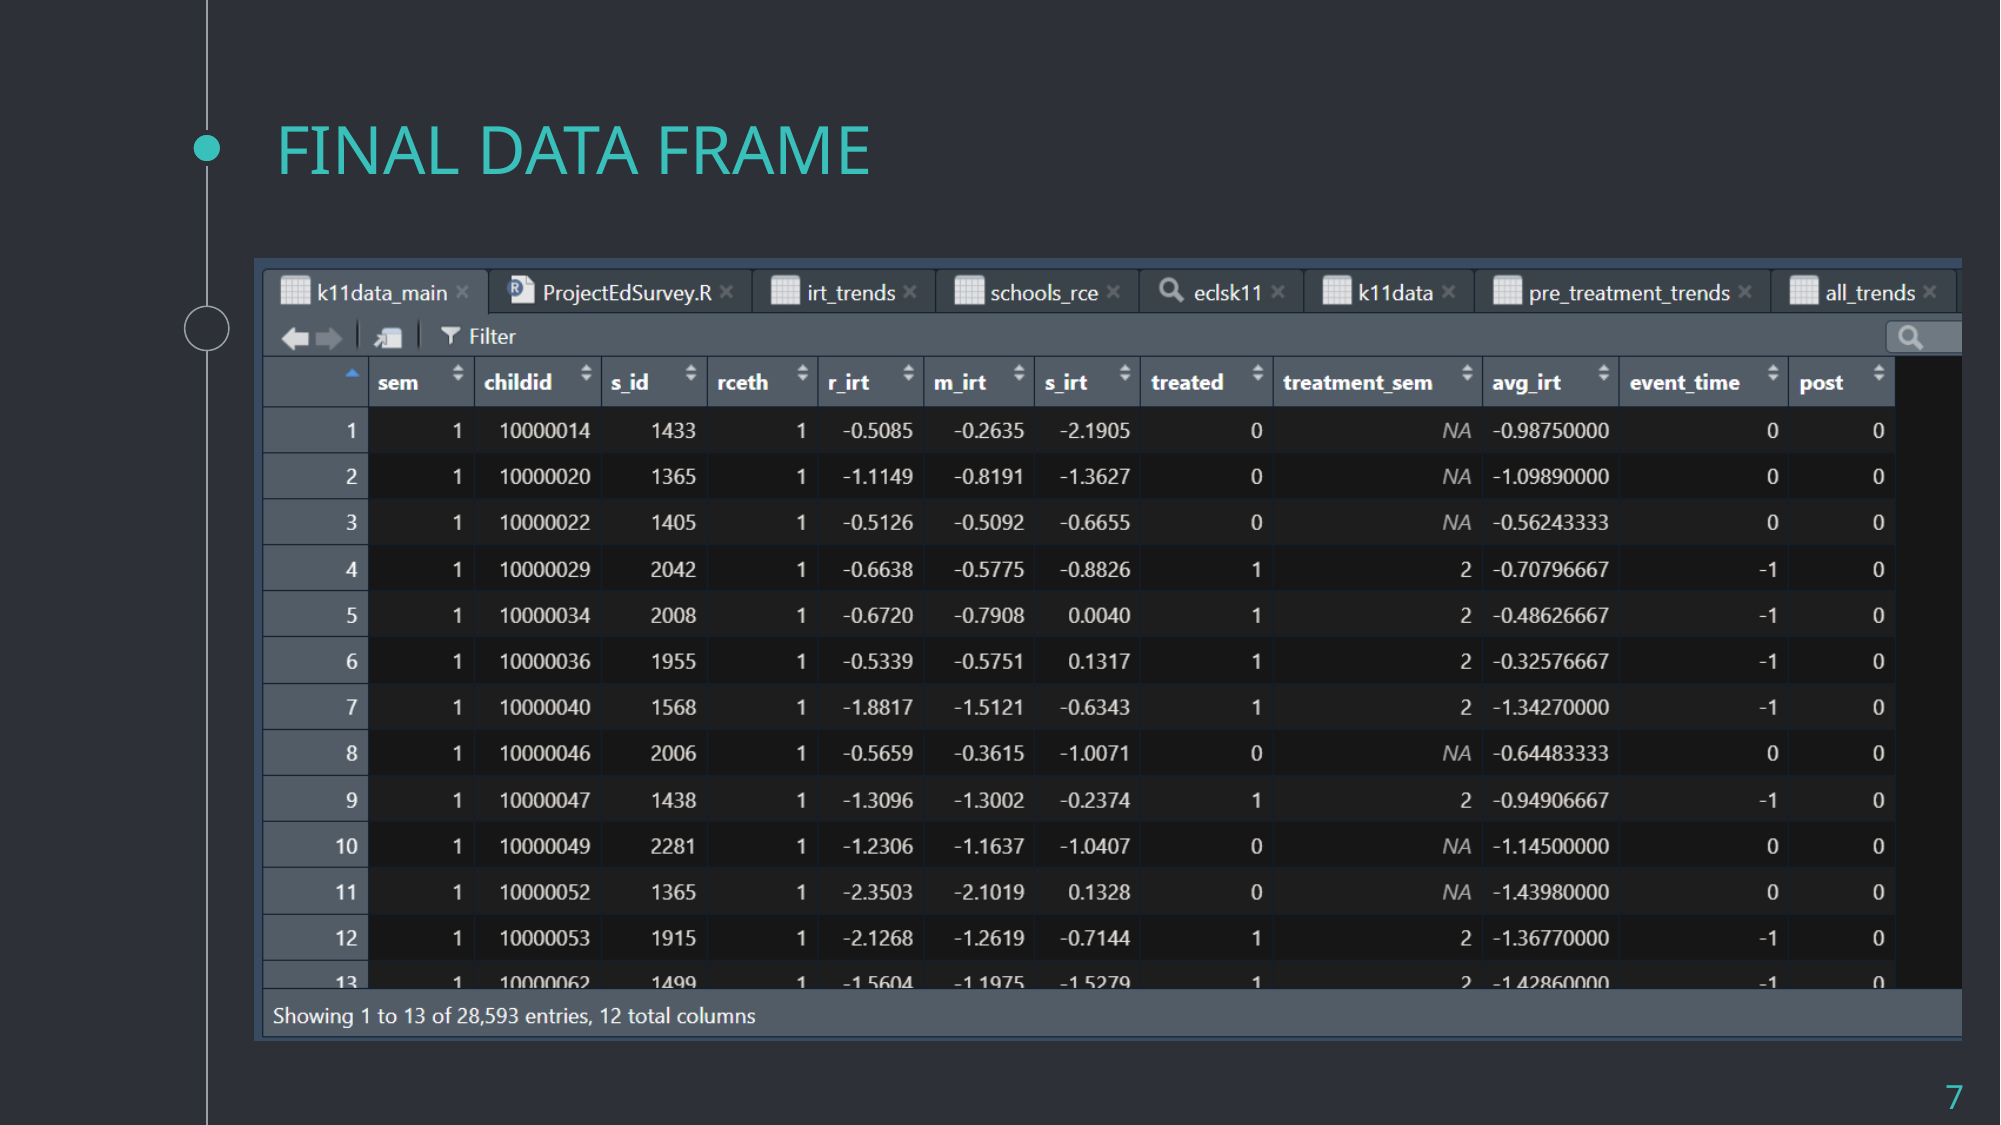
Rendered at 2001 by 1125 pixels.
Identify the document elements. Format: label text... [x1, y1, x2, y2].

slide_number 7 [1864, 1056, 1985, 1125]
picture [254, 258, 1962, 1041]
title FINAL DATA FRAME [254, 132, 1755, 208]
